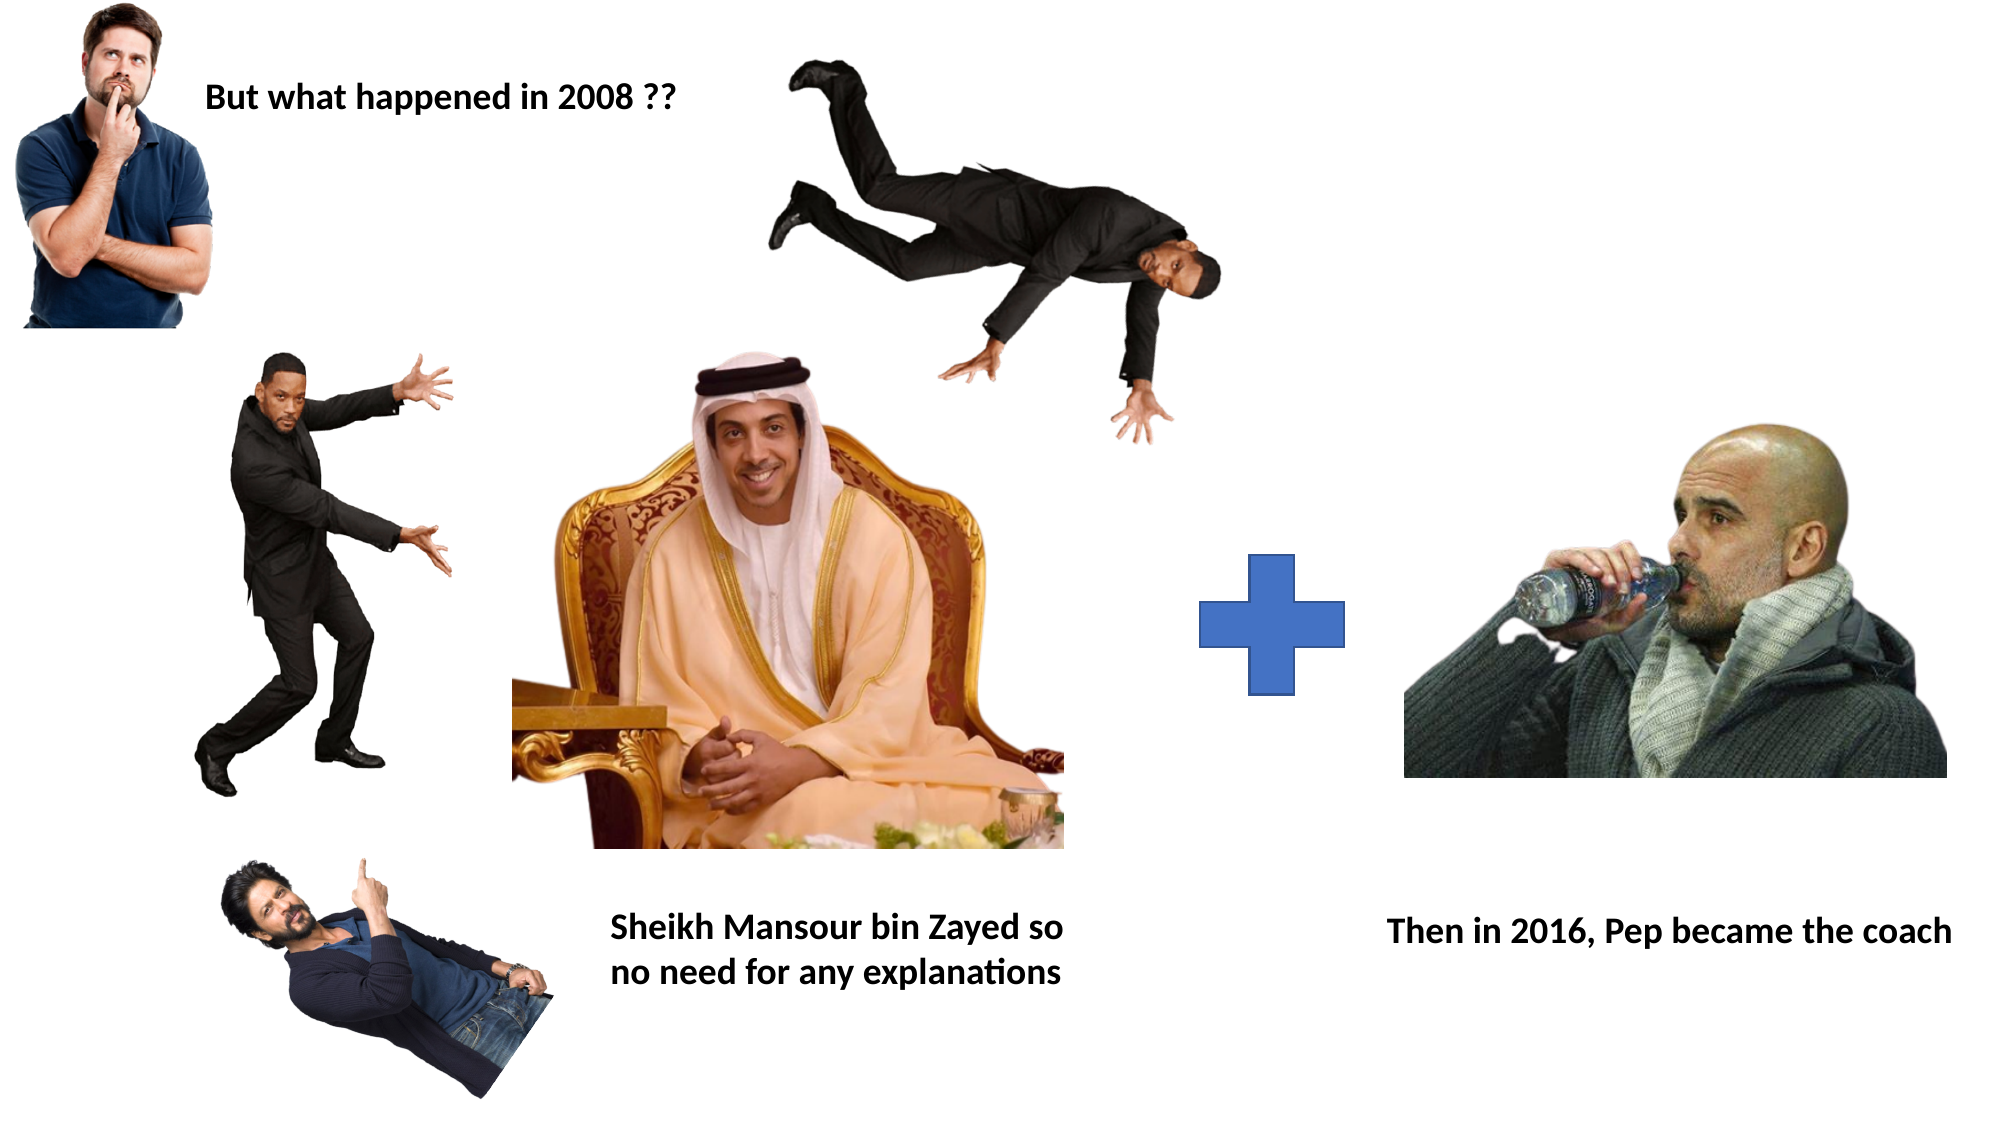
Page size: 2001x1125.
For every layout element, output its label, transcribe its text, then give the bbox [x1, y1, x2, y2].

text_box But what happened in 2008 ?? [262, 64, 693, 125]
text_box [1199, 554, 1345, 696]
text_box Then in 2016, Pep became the coach [1372, 898, 1969, 959]
text_box Sheikh Mansour bin Zayed so no need for any explanations [595, 894, 1080, 1000]
picture [125, 0, 1271, 1125]
picture [1404, 347, 1947, 778]
picture [0, 0, 262, 341]
